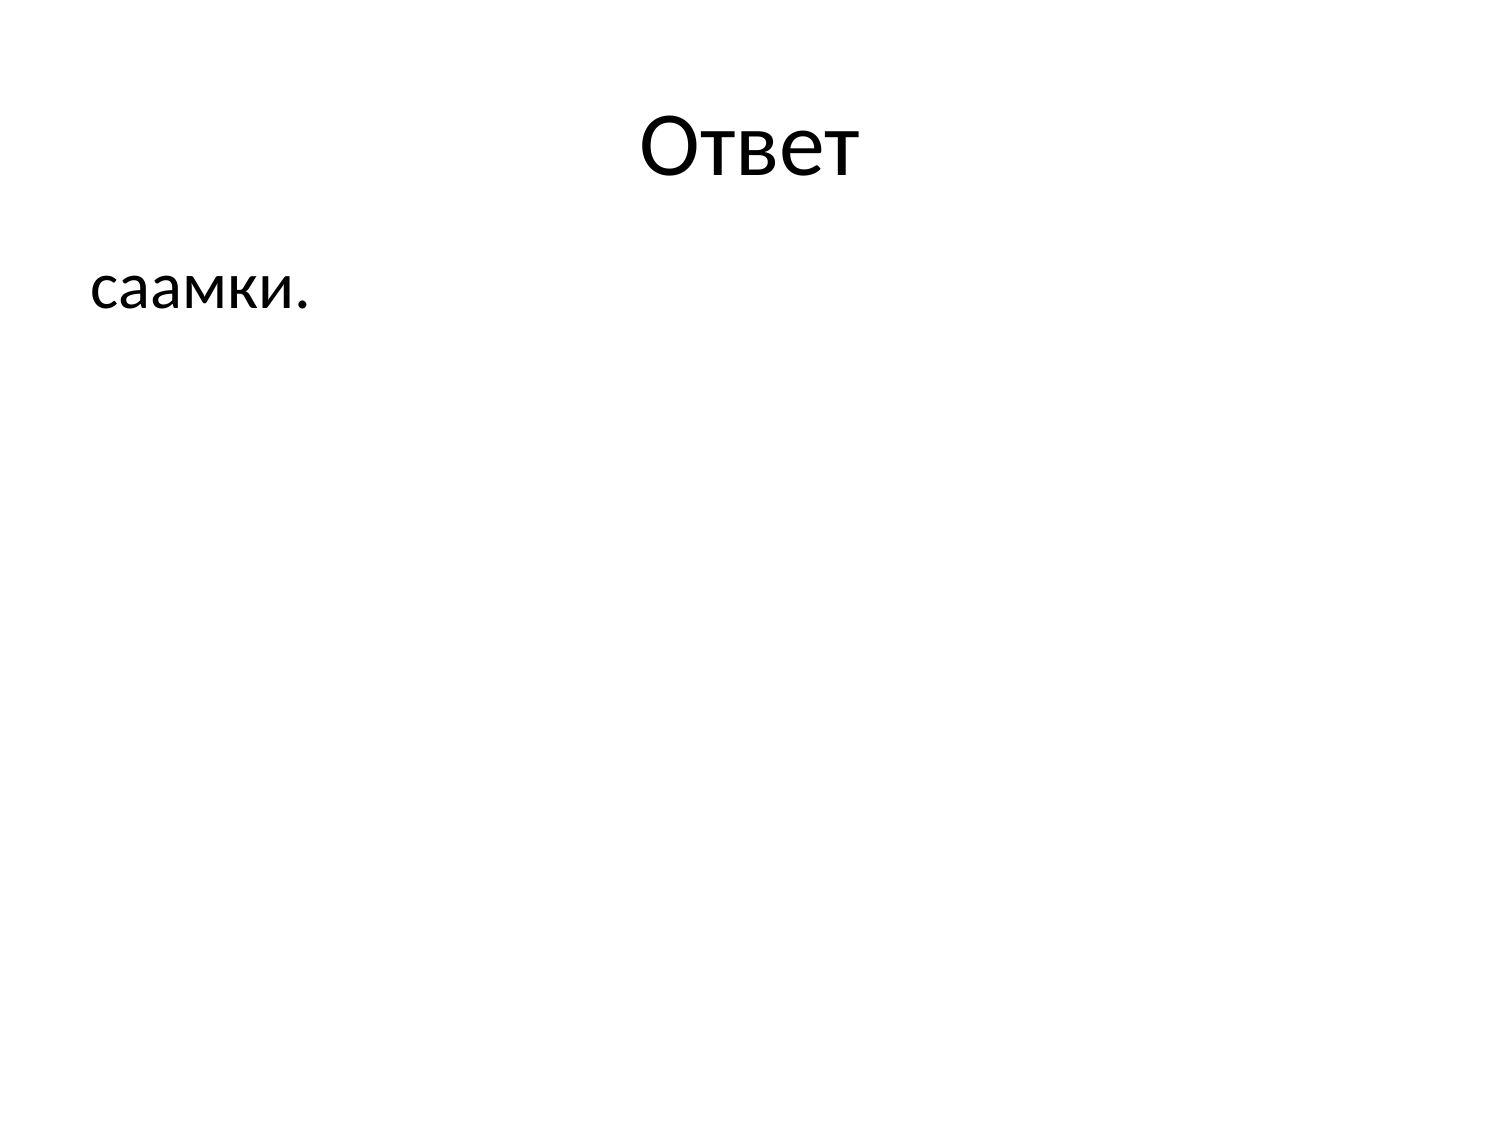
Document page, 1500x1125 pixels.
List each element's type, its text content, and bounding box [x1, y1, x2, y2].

title Ответ [75, 45, 1425, 233]
list саамки. [75, 234, 1425, 1024]
